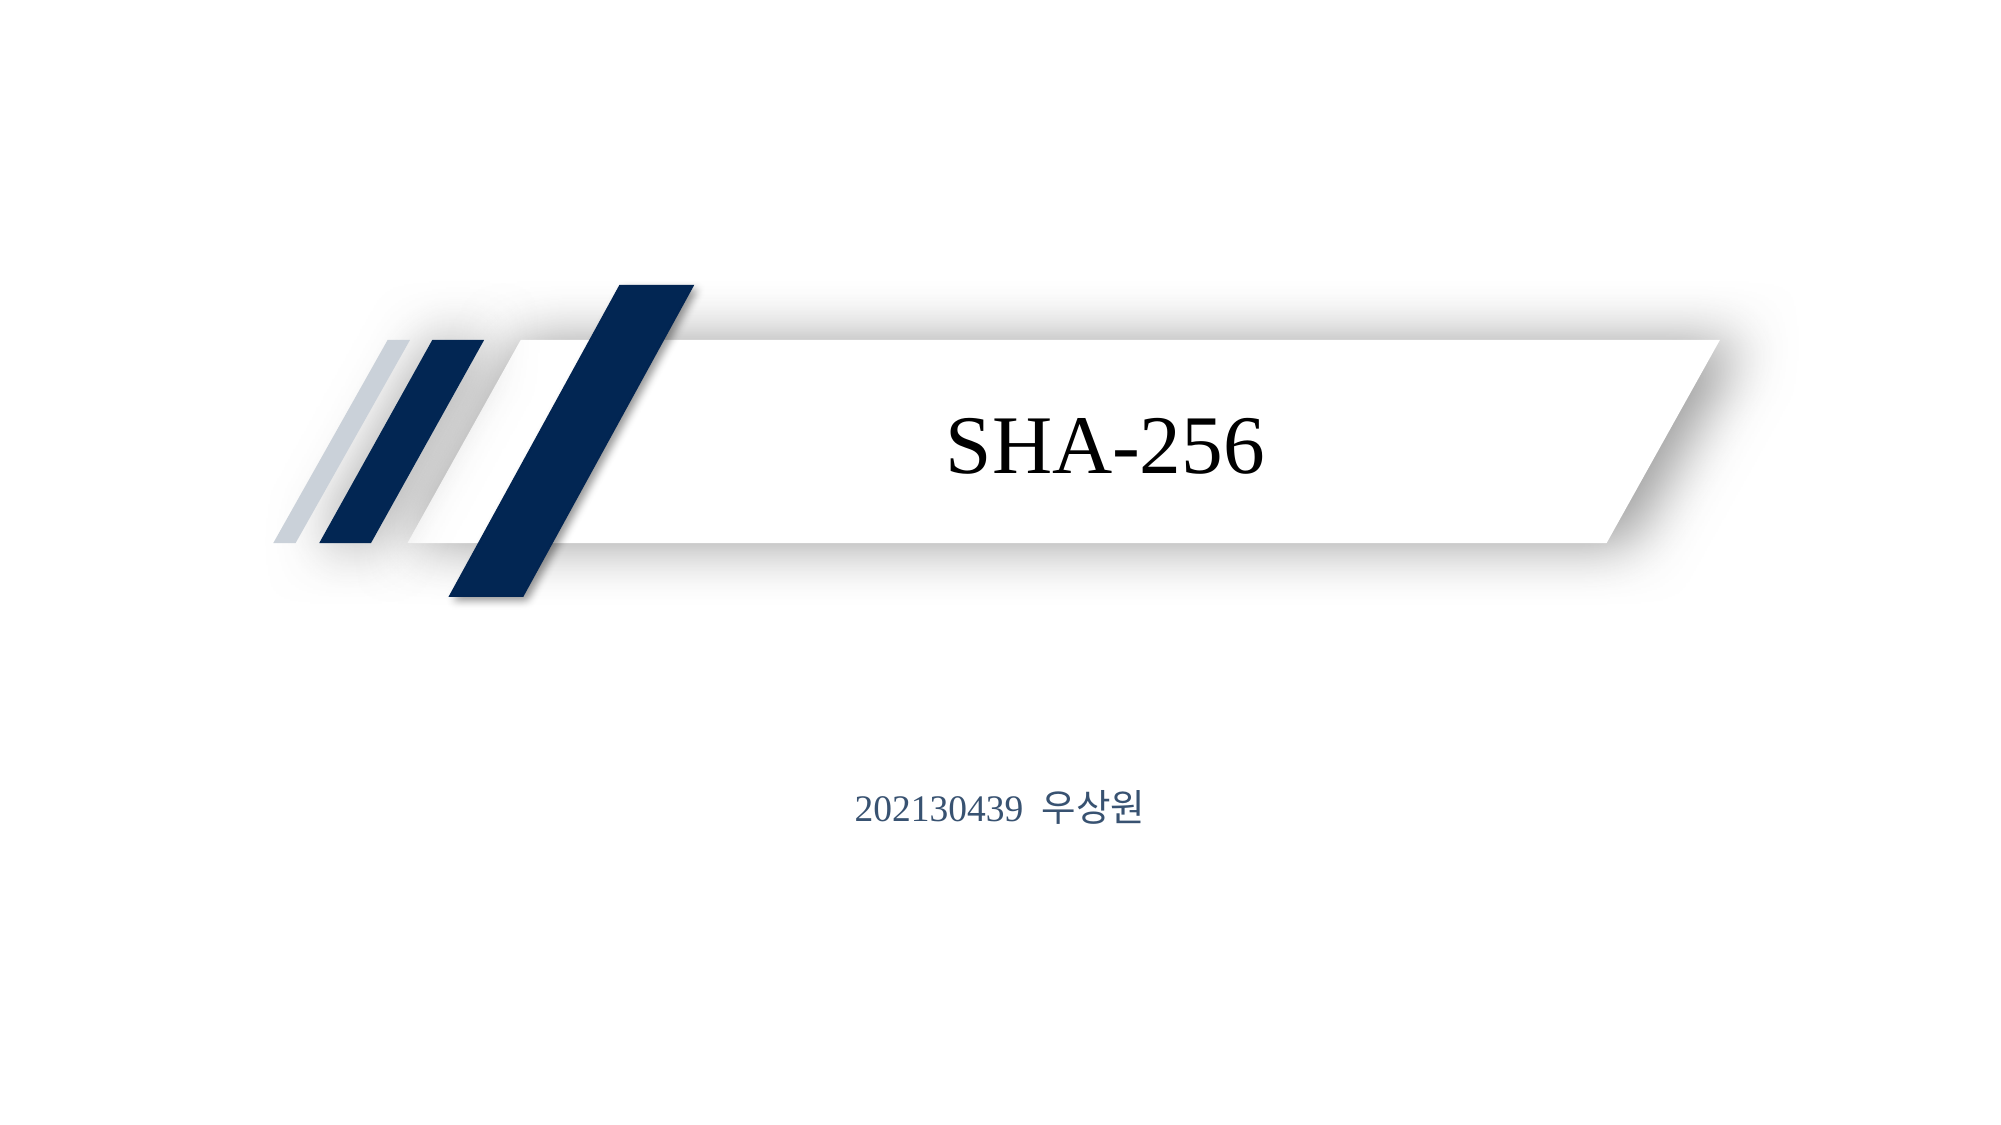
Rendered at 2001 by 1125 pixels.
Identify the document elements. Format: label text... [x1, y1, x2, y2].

subtitle 202130439 우상원 [697, 767, 1303, 851]
title SHA-256 [448, 378, 1763, 504]
